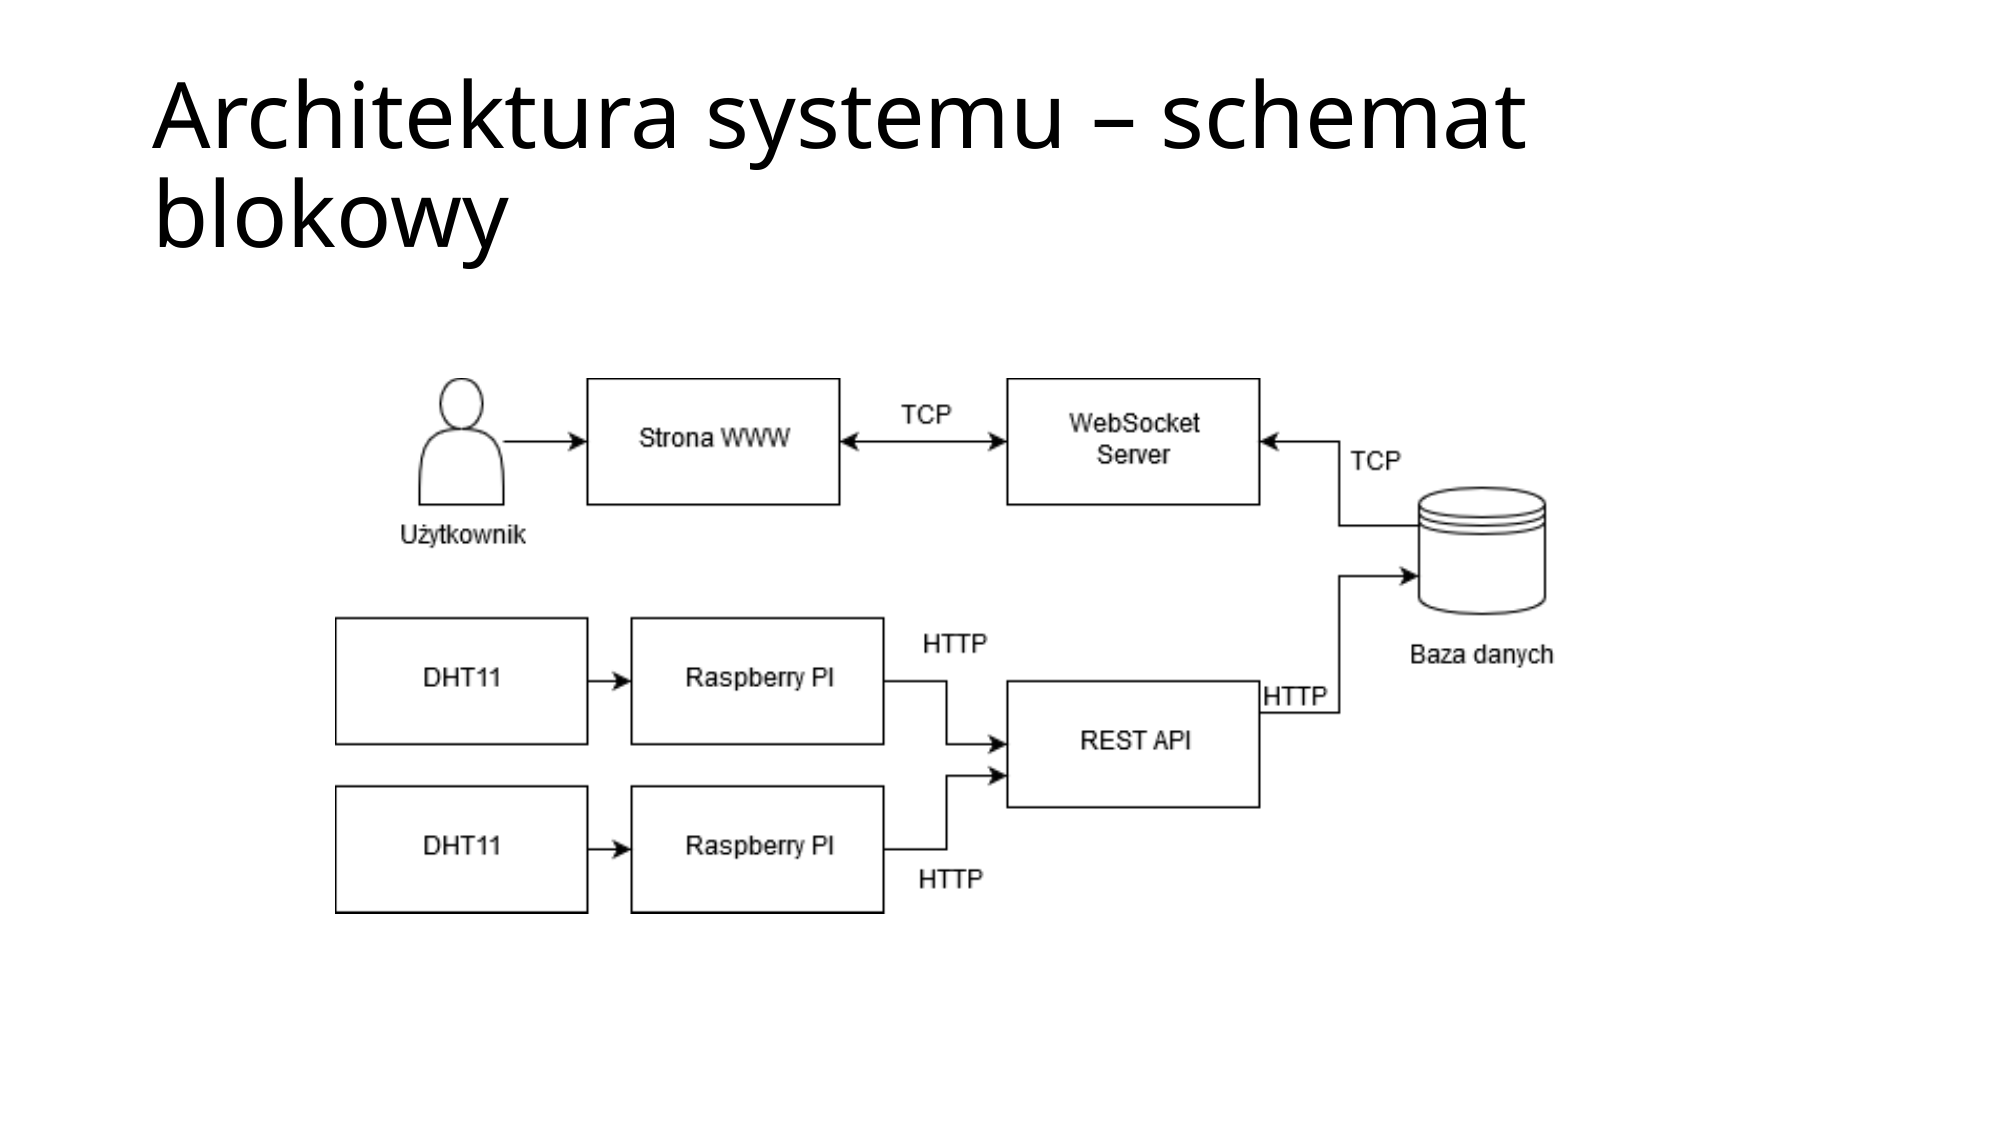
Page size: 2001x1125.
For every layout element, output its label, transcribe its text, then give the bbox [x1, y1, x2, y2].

title Architektura systemu – schemat blokowy [137, 59, 1863, 278]
picture [335, 378, 1576, 914]
